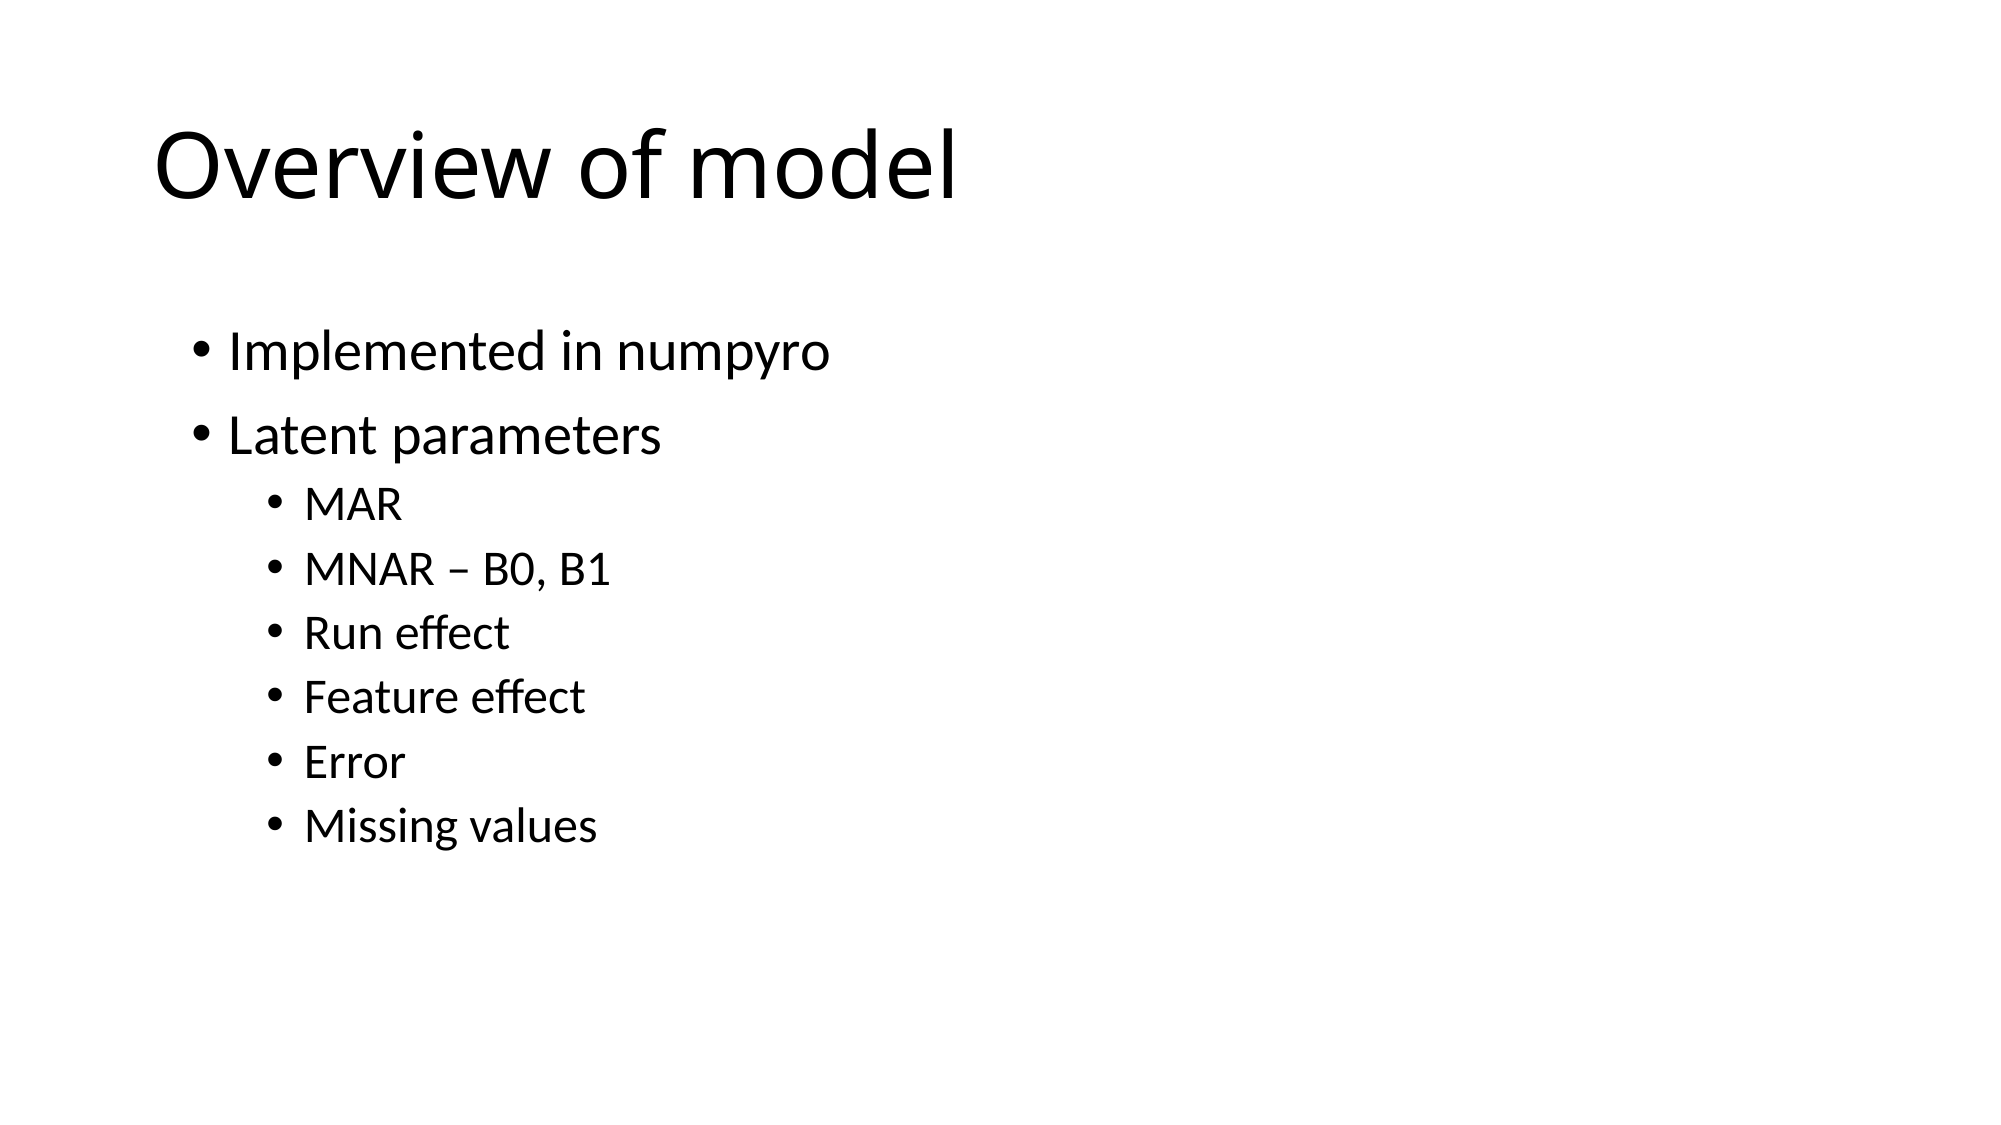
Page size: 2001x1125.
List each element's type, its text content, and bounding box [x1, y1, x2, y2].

list Implemented in numpyro Latent parameters MAR MNAR – B0, B1 Run effect Feature effect Error Missing values [176, 312, 1902, 1027]
title Overview of model [137, 59, 1863, 278]
